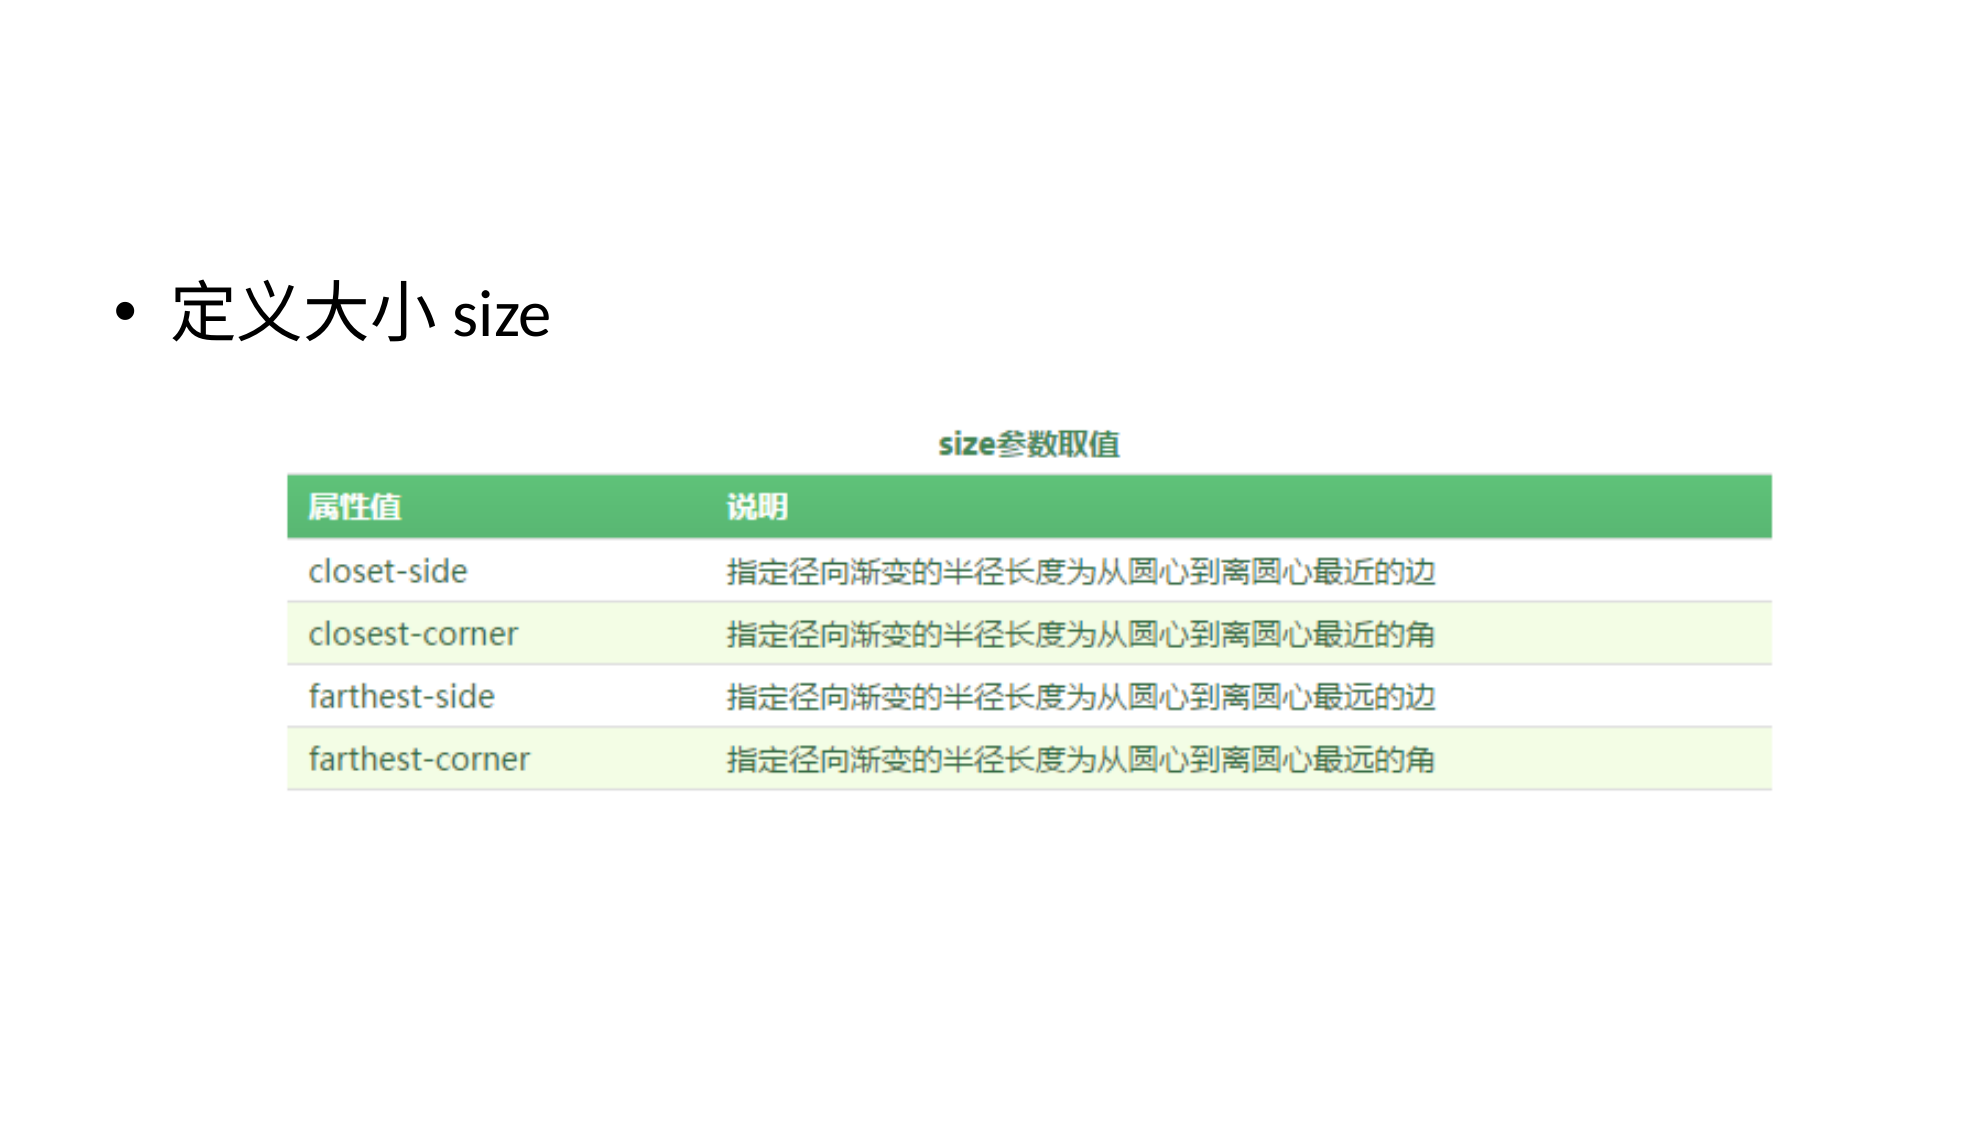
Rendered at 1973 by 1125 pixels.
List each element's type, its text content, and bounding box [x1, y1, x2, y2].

picture [266, 393, 1777, 819]
list 定义大小size [98, 262, 1874, 1005]
